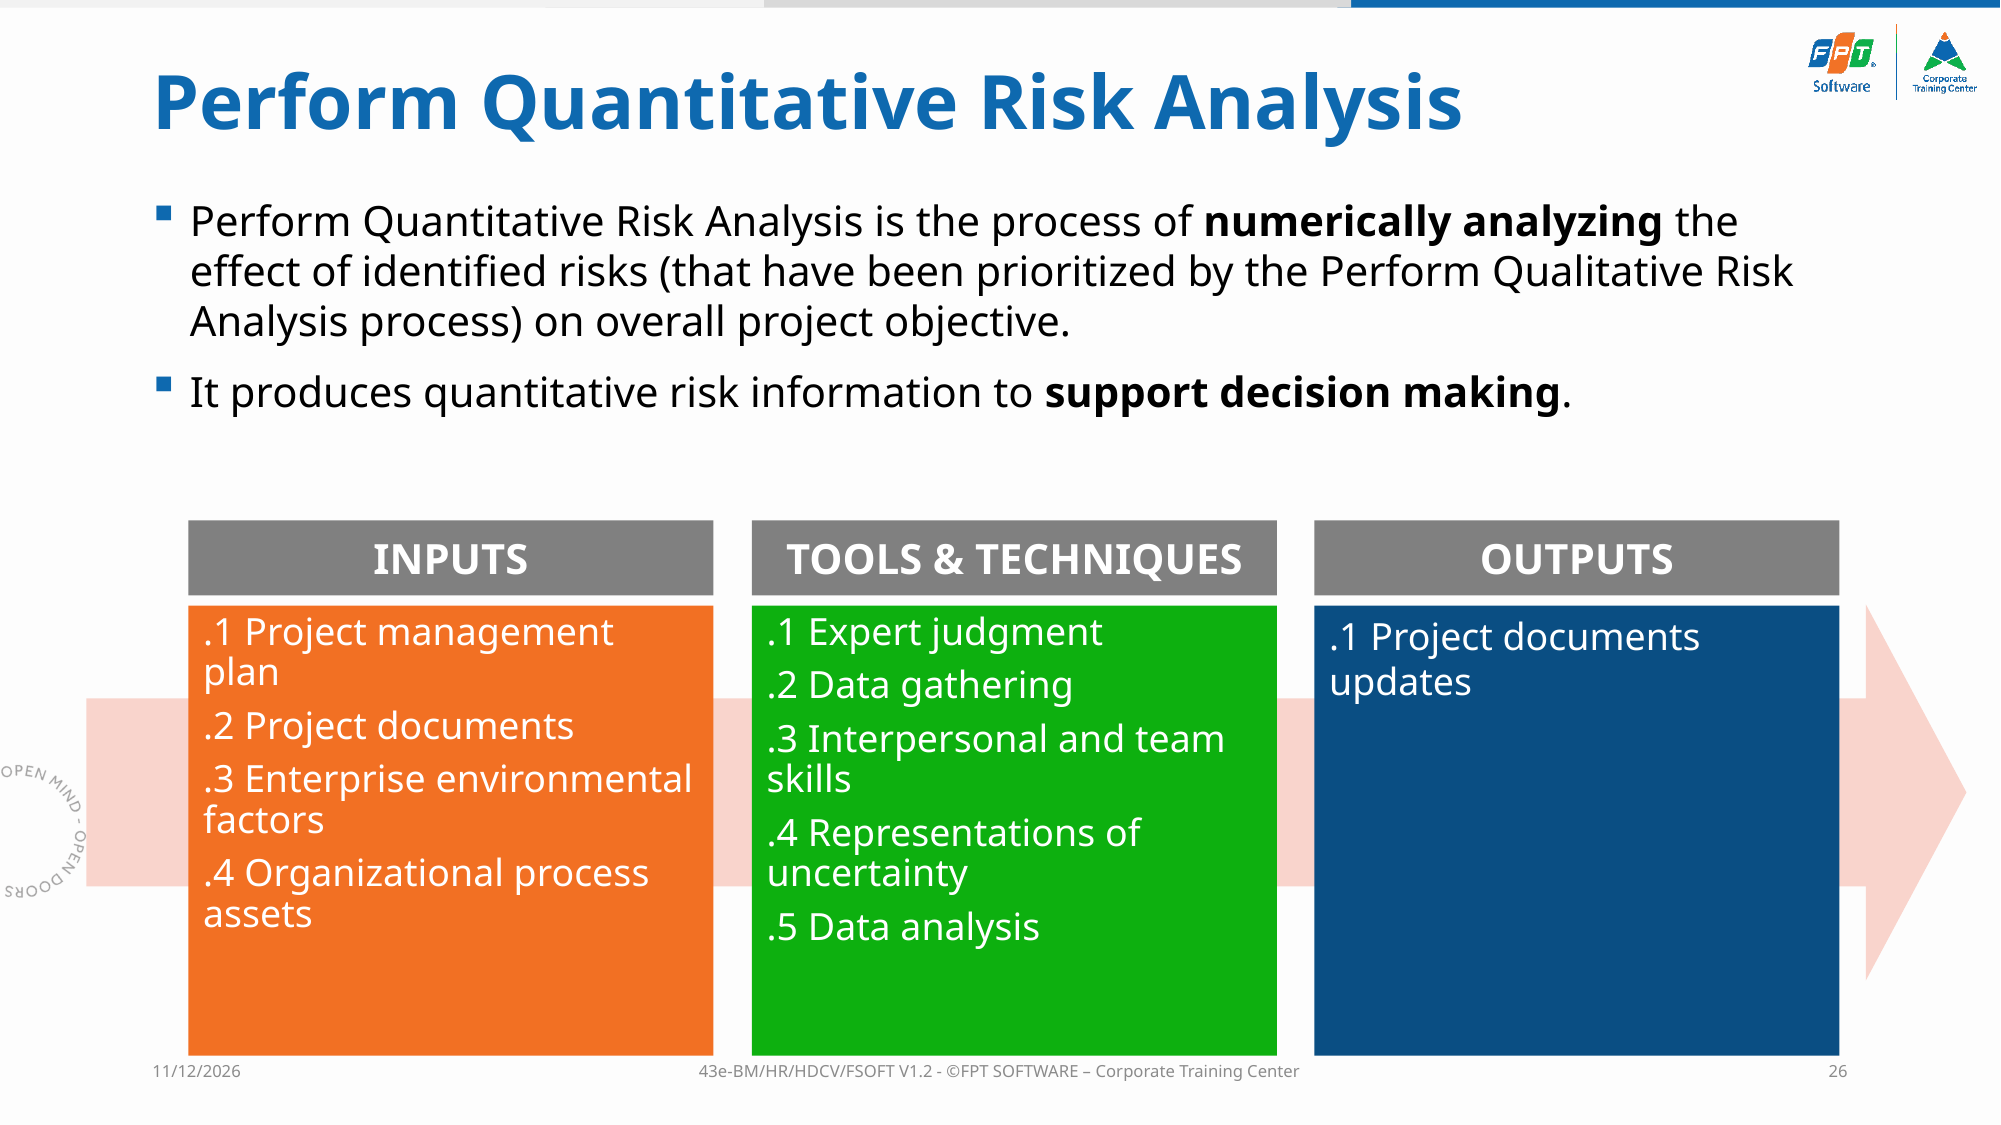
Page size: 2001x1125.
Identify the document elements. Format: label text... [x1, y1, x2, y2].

footer 43e-BM/HR/HDCV/FSOFT V1.2 - ©FPT SOFTWARE – Corporate Training Center [662, 1056, 1338, 1103]
picture [1863, 24, 1977, 100]
list Perform Quantitative Risk Analysis is the process of numerically analyzing the effect of identified risks (that have been prioritized by the Perform Qualitative Risk Analysis process) on overall project objective. It produces quantitative risk information to support decision making. [137, 188, 1863, 498]
slide_number 26 [1412, 1056, 1863, 1103]
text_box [86, 520, 1967, 1056]
title Perform Quantitative Risk Analysis [137, 22, 1863, 188]
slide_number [137, 1056, 588, 1103]
